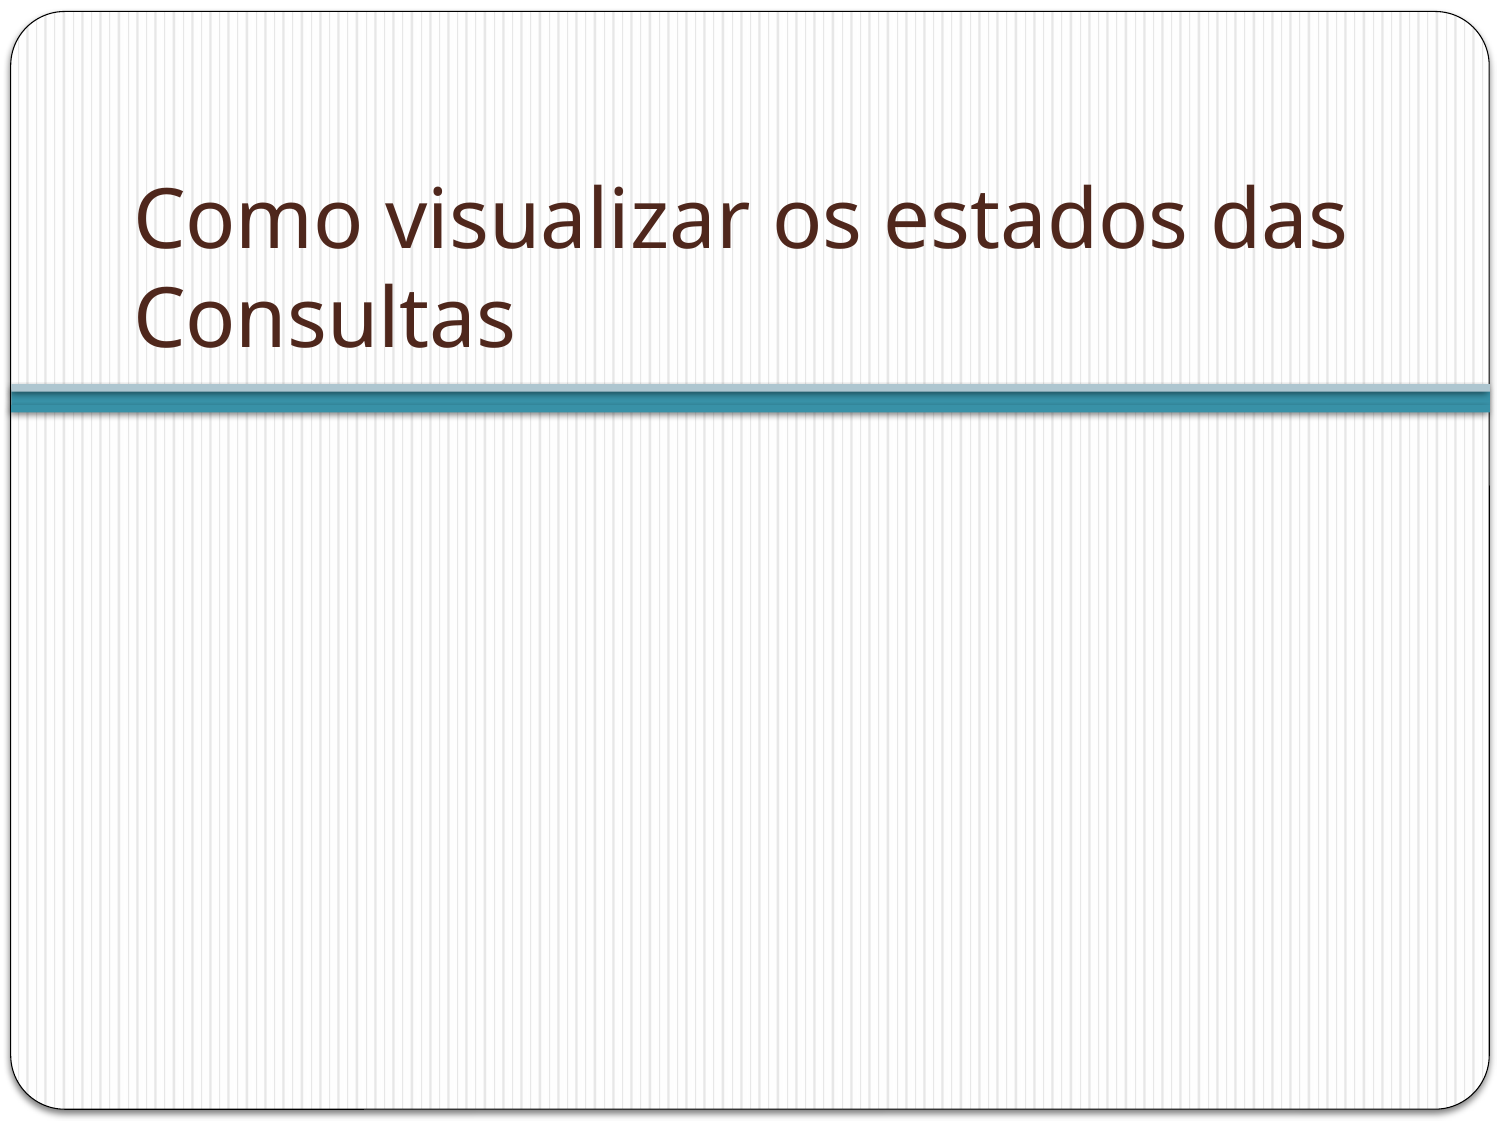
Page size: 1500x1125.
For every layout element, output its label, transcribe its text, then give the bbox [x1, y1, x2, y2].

title Como visualizar os estados das Consultas [118, 156, 1394, 380]
